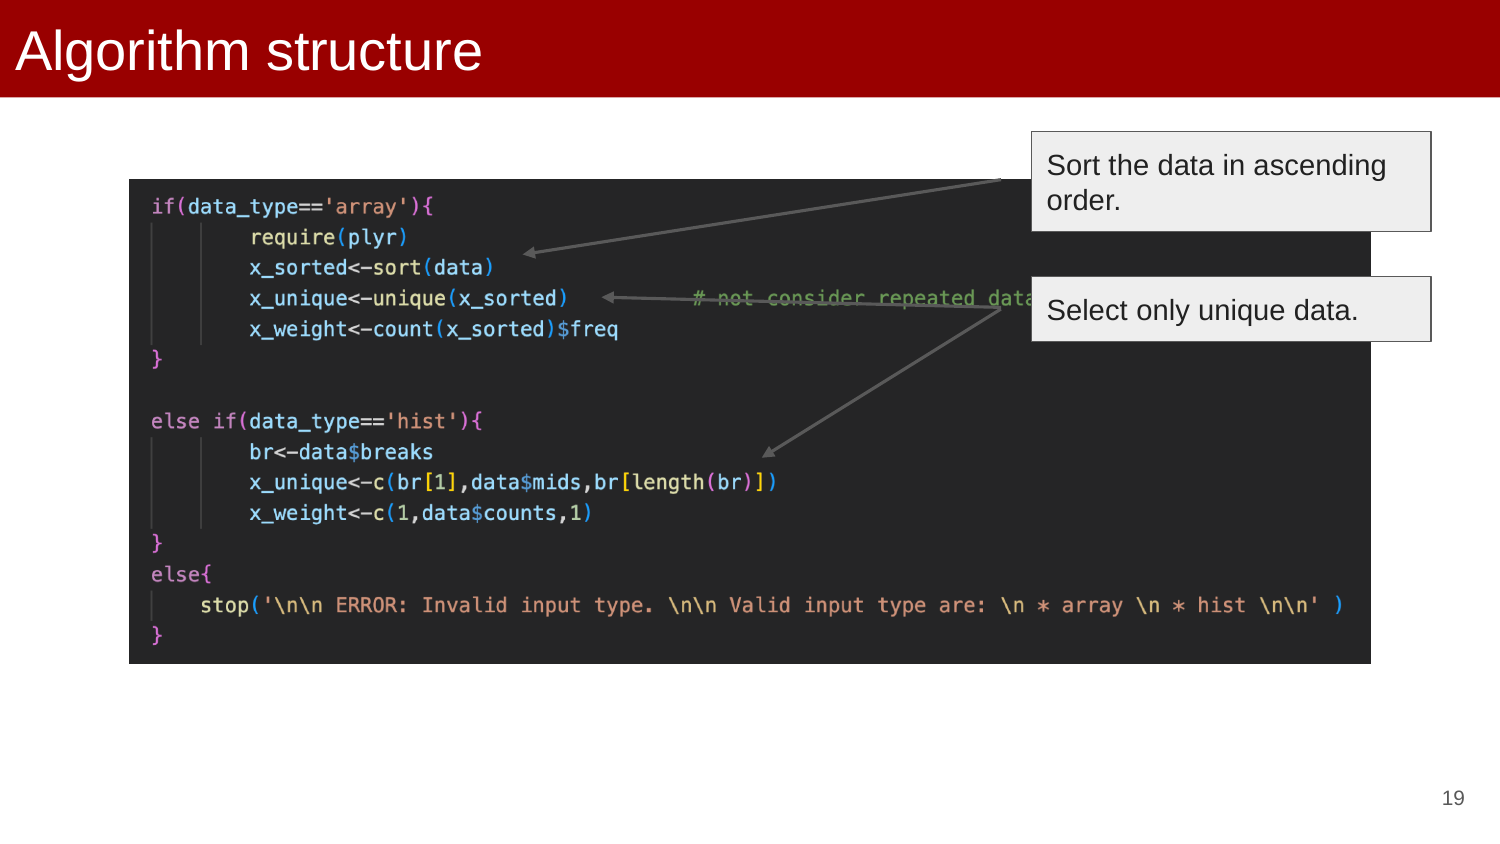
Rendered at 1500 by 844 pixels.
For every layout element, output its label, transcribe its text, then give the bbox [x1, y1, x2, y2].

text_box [522, 179, 1002, 255]
text_box Select only unique data. [1375, 276, 1432, 342]
slide_number ‹#› [1389, 764, 1480, 830]
picture [129, 179, 1371, 665]
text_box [761, 308, 1002, 459]
title Algorithm structure [0, 0, 1500, 98]
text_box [601, 296, 1002, 308]
text_box Sort the data in ascending order. [1031, 131, 1432, 232]
